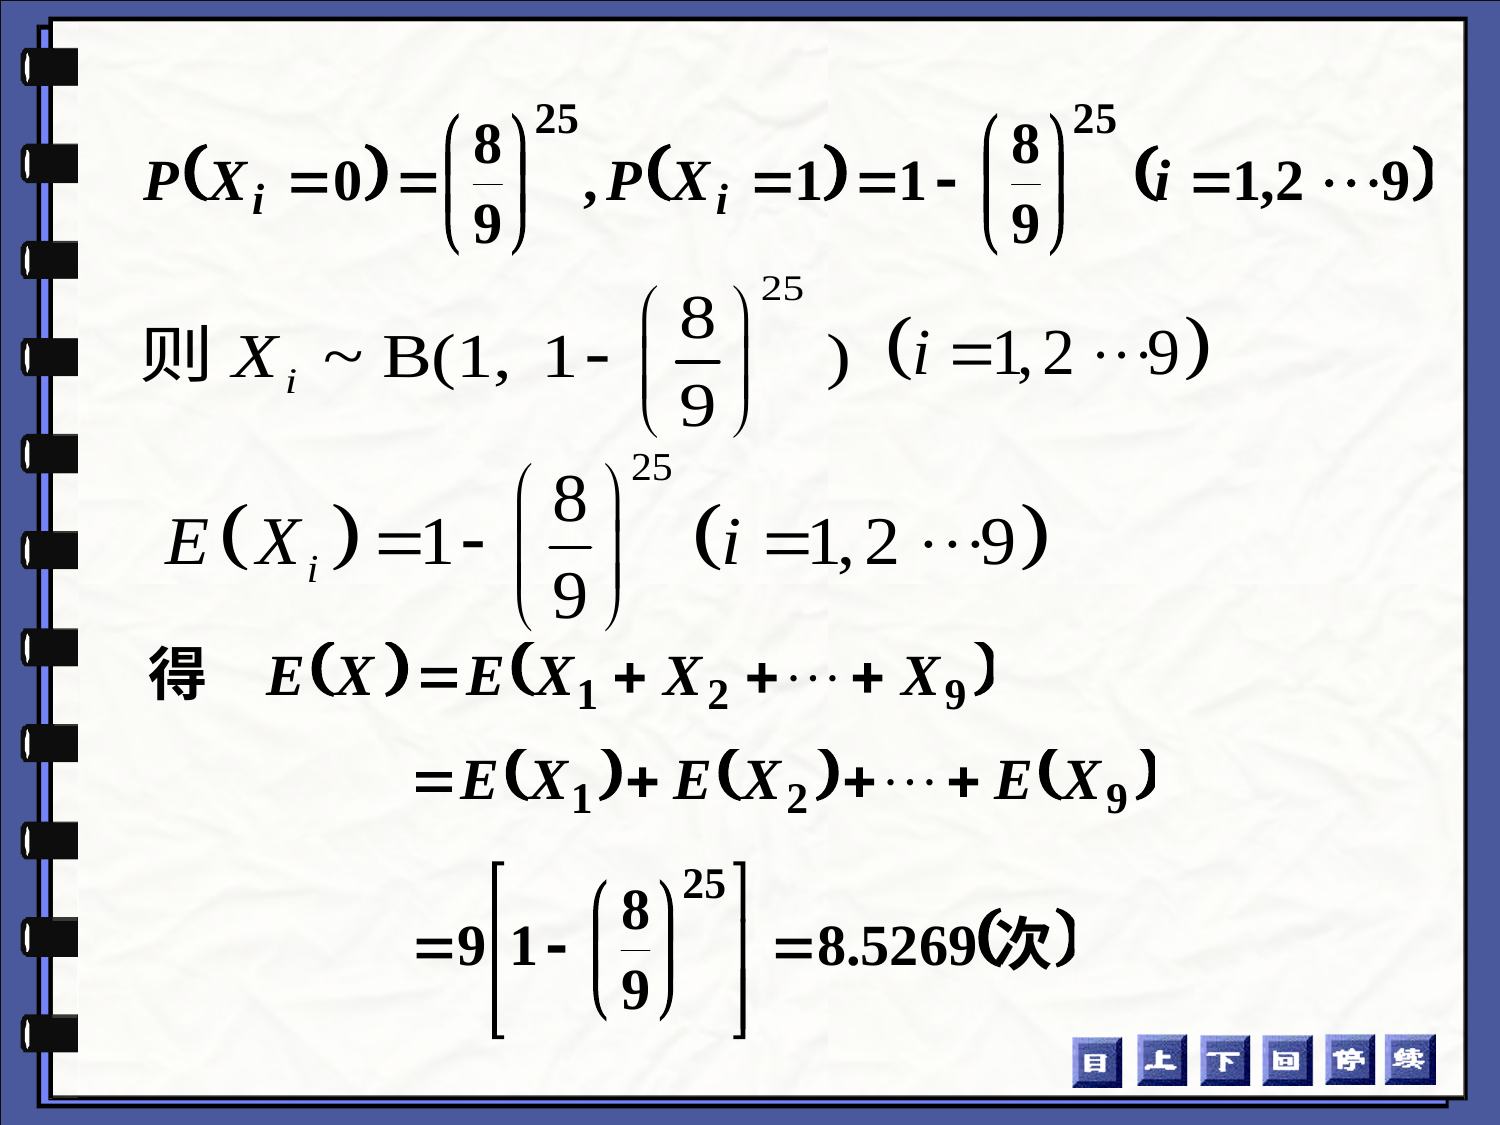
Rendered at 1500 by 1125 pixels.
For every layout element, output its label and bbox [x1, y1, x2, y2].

text_box [878, 302, 1219, 413]
text_box [136, 93, 1433, 259]
text_box [407, 857, 1075, 1044]
picture [53, 21, 1465, 1098]
text_box [152, 433, 1055, 645]
picture [1063, 1028, 1436, 1088]
text_box [131, 257, 868, 451]
text_box [147, 642, 994, 717]
text_box [407, 748, 1156, 821]
